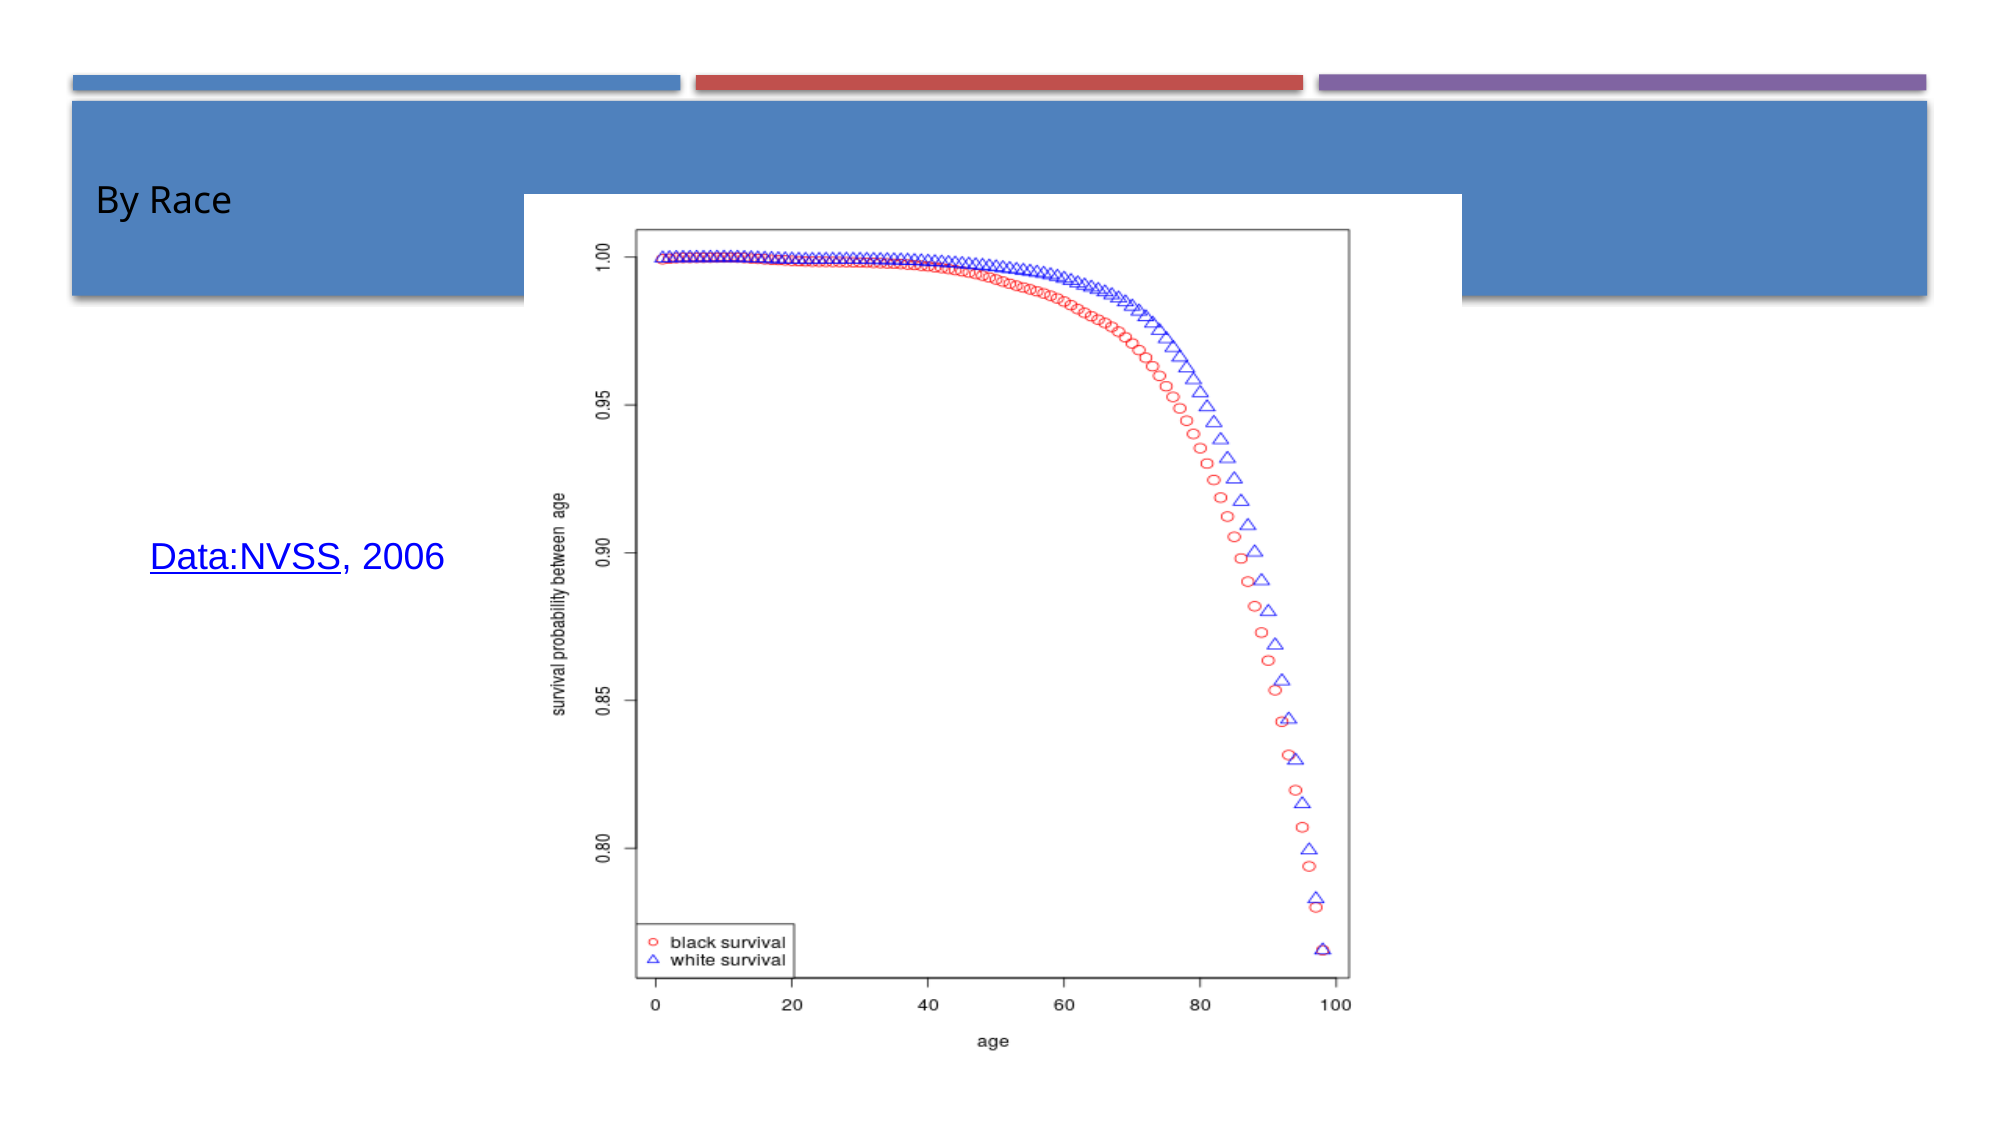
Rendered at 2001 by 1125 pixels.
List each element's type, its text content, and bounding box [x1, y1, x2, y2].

text_box Data:NVSS, 2006 [134, 524, 460, 582]
text_box By Race [95, 115, 1905, 282]
picture [523, 194, 1462, 1068]
